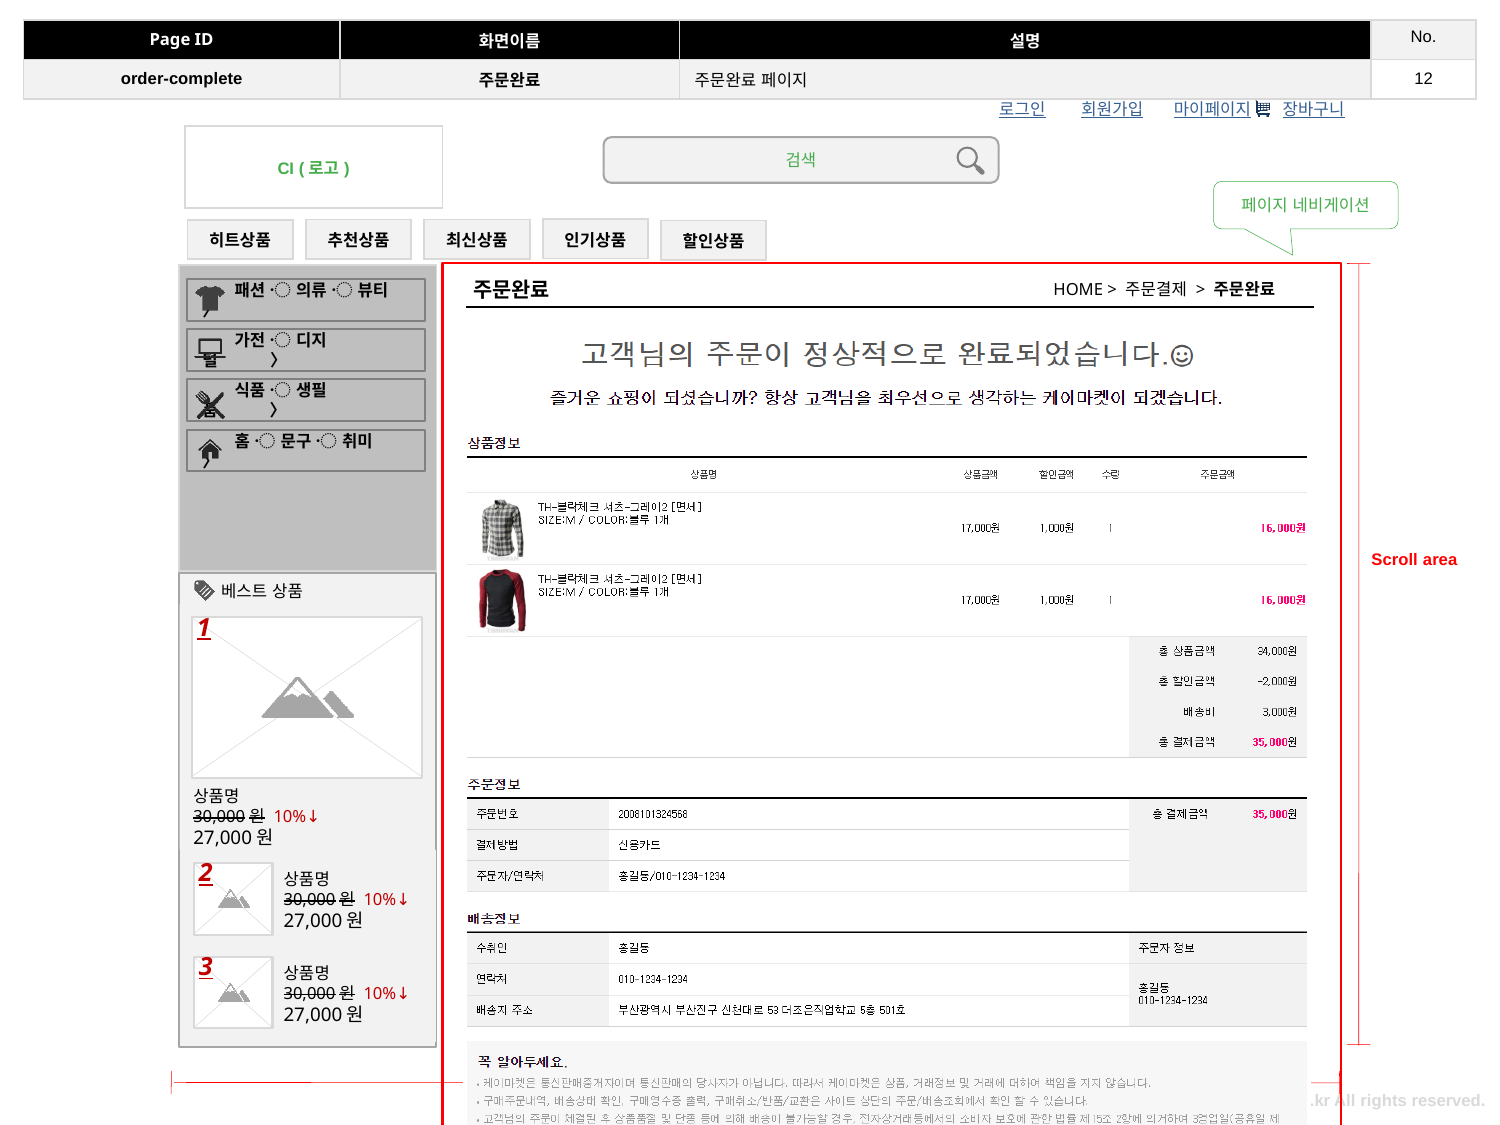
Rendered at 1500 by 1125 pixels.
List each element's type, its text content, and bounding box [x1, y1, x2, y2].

table_cell 12 [1372, 60, 1475, 98]
table_header 최신상품 [425, 220, 529, 258]
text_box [984, 91, 1370, 128]
table_header [180, 266, 436, 570]
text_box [1316, 1081, 1500, 1120]
text_box [440, 261, 1343, 1073]
table_header 할인상품 [662, 221, 765, 259]
table_header 인기상품 [544, 220, 647, 258]
table_cell 주문완료 [341, 60, 679, 98]
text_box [1346, 263, 1371, 1046]
text_box Scroll area [1374, 541, 1477, 576]
table_header CI (로고) [186, 127, 442, 207]
table_header 추천상품 [307, 220, 410, 258]
table_header Page ID [24, 21, 339, 59]
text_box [170, 1070, 458, 1118]
table_header 설명 [680, 21, 1370, 59]
table_header 히트상품 [188, 221, 292, 258]
table_cell order-complete [24, 60, 339, 98]
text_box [187, 278, 426, 472]
table_cell 주문완료 페이지 [680, 60, 1370, 98]
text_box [603, 136, 999, 183]
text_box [1316, 1070, 1340, 1080]
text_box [178, 572, 437, 1048]
picture [463, 317, 1311, 1125]
text_box 페이지 네비게이션 [1211, 179, 1401, 258]
table_header 화면이름 [341, 21, 679, 59]
table_header No. [1372, 21, 1475, 59]
